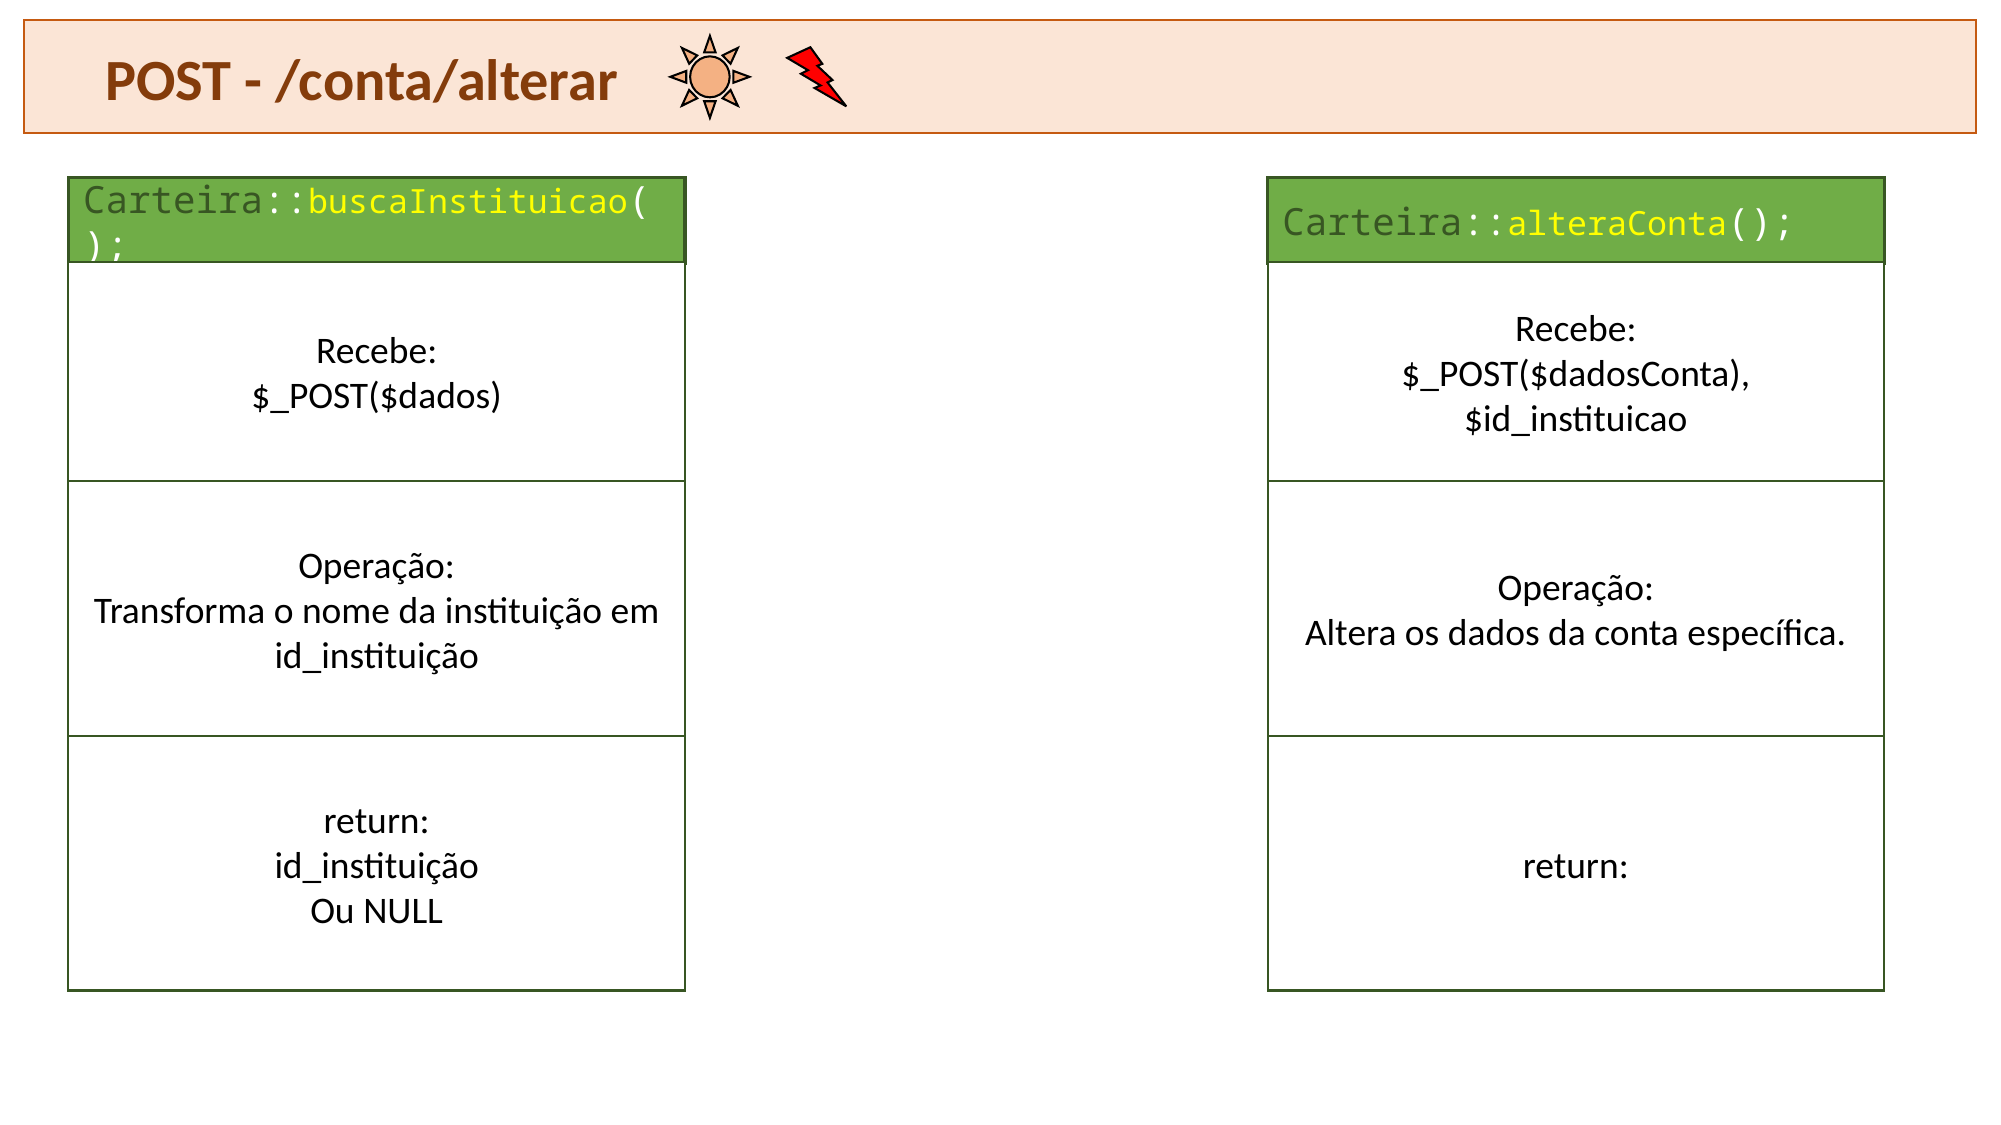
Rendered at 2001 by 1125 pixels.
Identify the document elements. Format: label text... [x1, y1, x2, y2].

text_box [667, 69, 688, 85]
text_box Carteira::alteraConta(); [1266, 176, 1886, 265]
text_box return: [1267, 735, 1885, 992]
text_box [702, 100, 718, 121]
text_box return: id_instituição Ou NULL [67, 735, 686, 992]
text_box Carteira::buscaInstituicao(); [67, 176, 687, 265]
text_box [784, 45, 848, 108]
text_box POST - /conta/alterar [23, 19, 1977, 134]
text_box Operação: Transforma o nome da instituição em id_instituição [67, 480, 686, 735]
text_box Recebe: $_POST($dadosConta), $id_instituicao [1267, 261, 1885, 480]
text_box [732, 69, 753, 85]
text_box Recebe: $_POST($dados) [67, 261, 686, 480]
text_box [679, 45, 740, 108]
text_box [702, 32, 718, 54]
text_box Operação: Altera os dados da conta específica. [1267, 480, 1885, 735]
